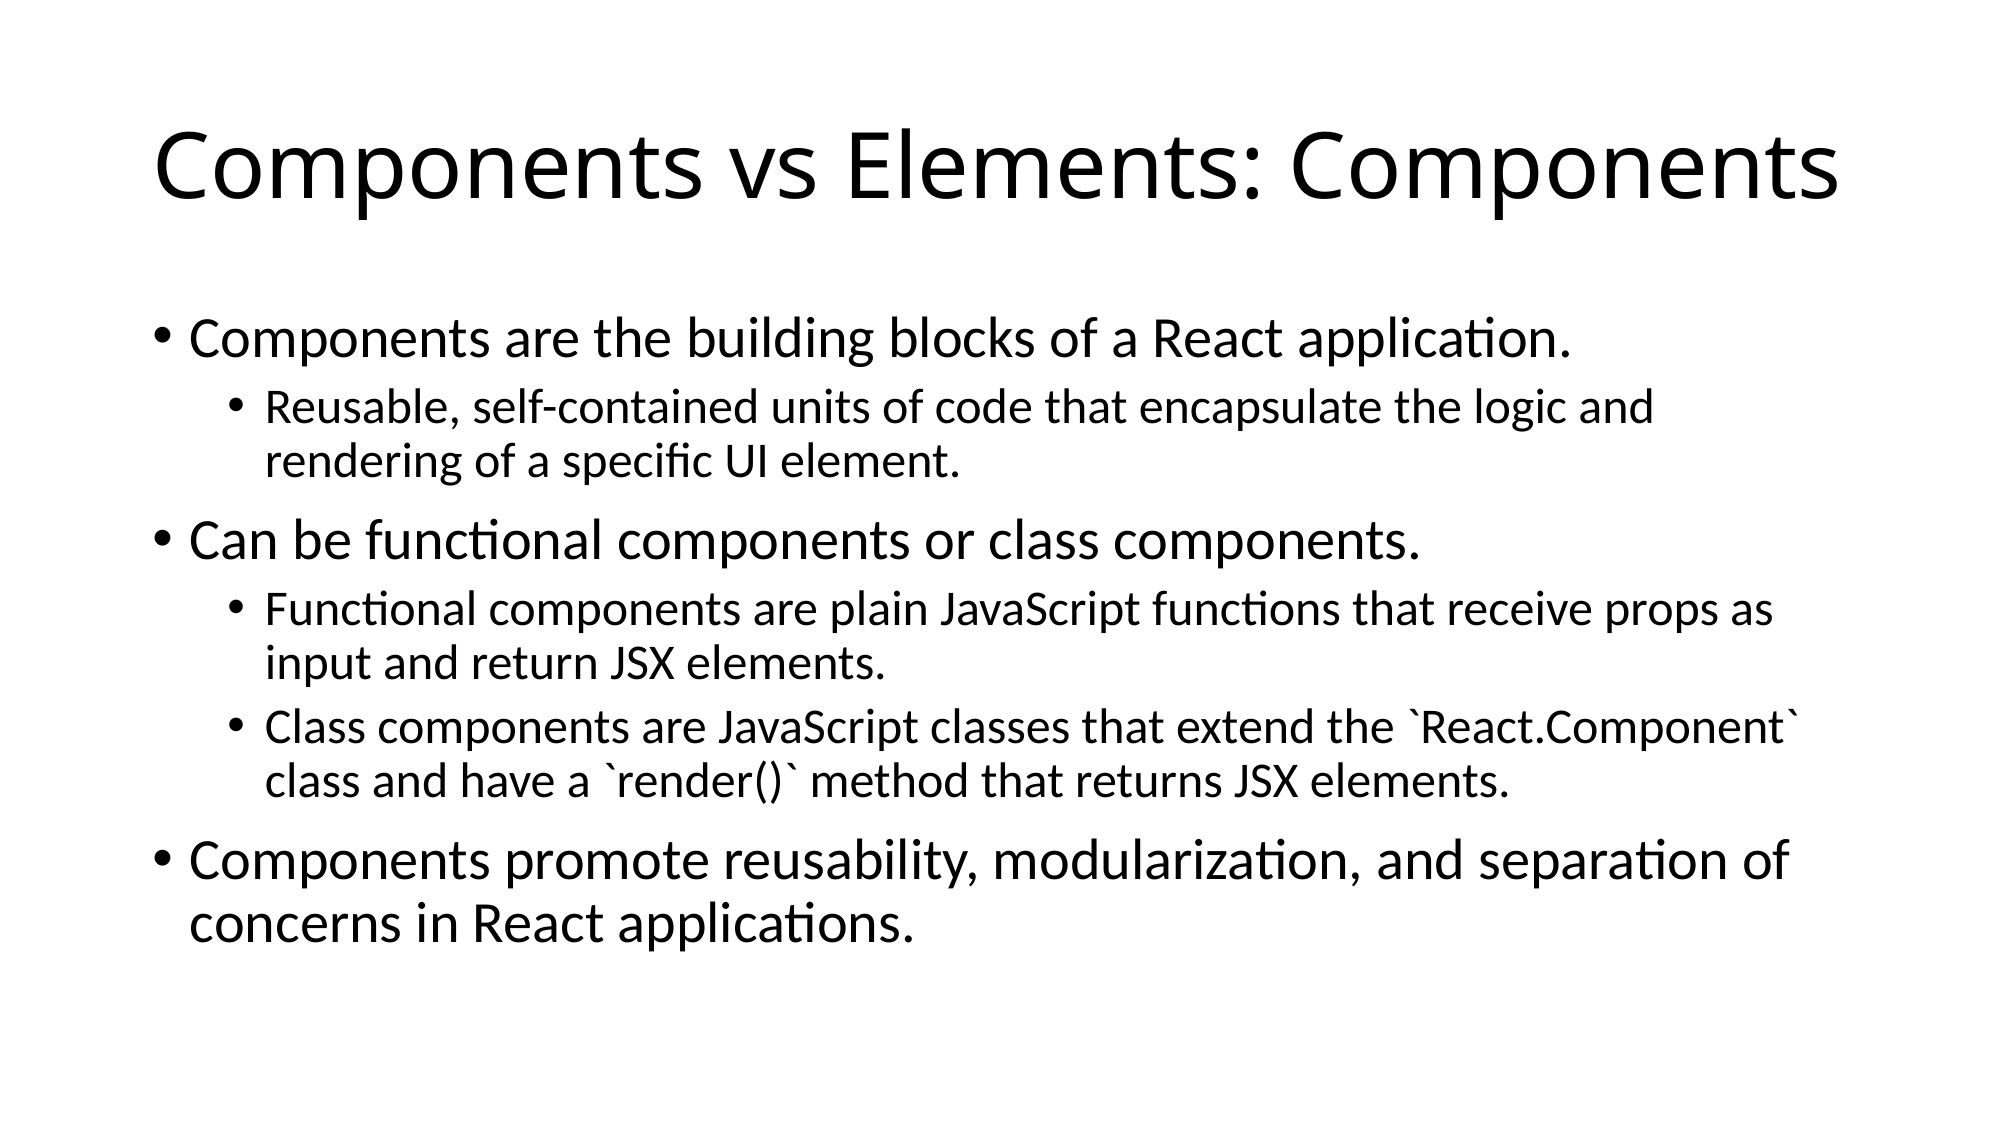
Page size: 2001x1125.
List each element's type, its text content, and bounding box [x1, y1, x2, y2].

title Components vs Elements: Components [137, 59, 1863, 278]
list Components are the building blocks of a React application. Reusable, self-contained units of code that encapsulate the logic and rendering of a specific UI element. Can be functional components or class components. Functional components are plain JavaScript functions that receive props as input and return JSX elements. Class components are JavaScript classes that extend the `React.Component` class and have a `render()` method that returns JSX elements. Components promote reusability, modularization, and separation of concerns in React applications. [137, 299, 1863, 1014]
